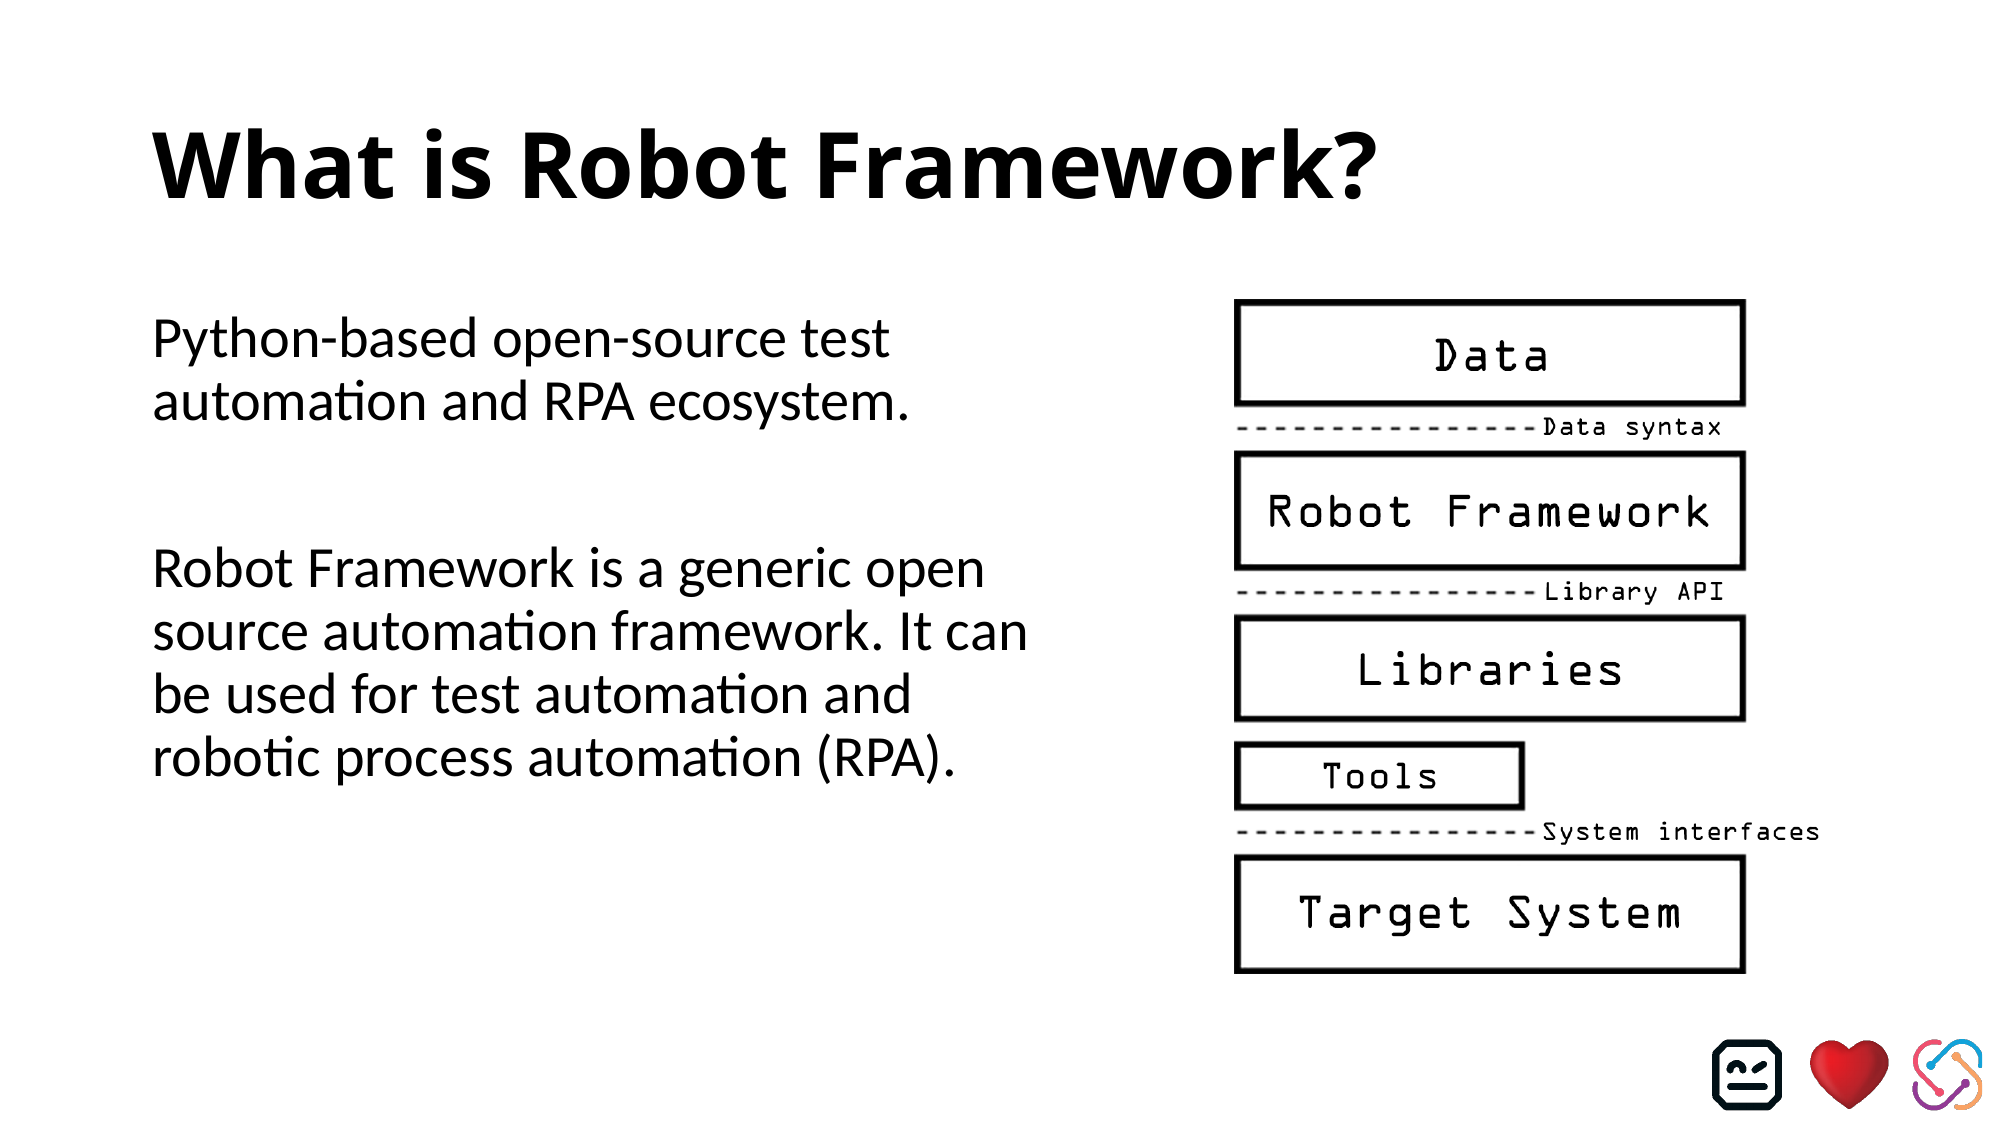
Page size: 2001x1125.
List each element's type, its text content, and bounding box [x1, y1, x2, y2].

list Python-based open-source test automation and RPA ecosystem. Robot Framework is a generic open source automation framework. It can be used for test automation and robotic process automation (RPA). [137, 299, 1093, 1014]
title What is Robot Framework? [137, 59, 1863, 278]
picture [1234, 299, 1819, 974]
picture [1711, 1039, 1983, 1115]
